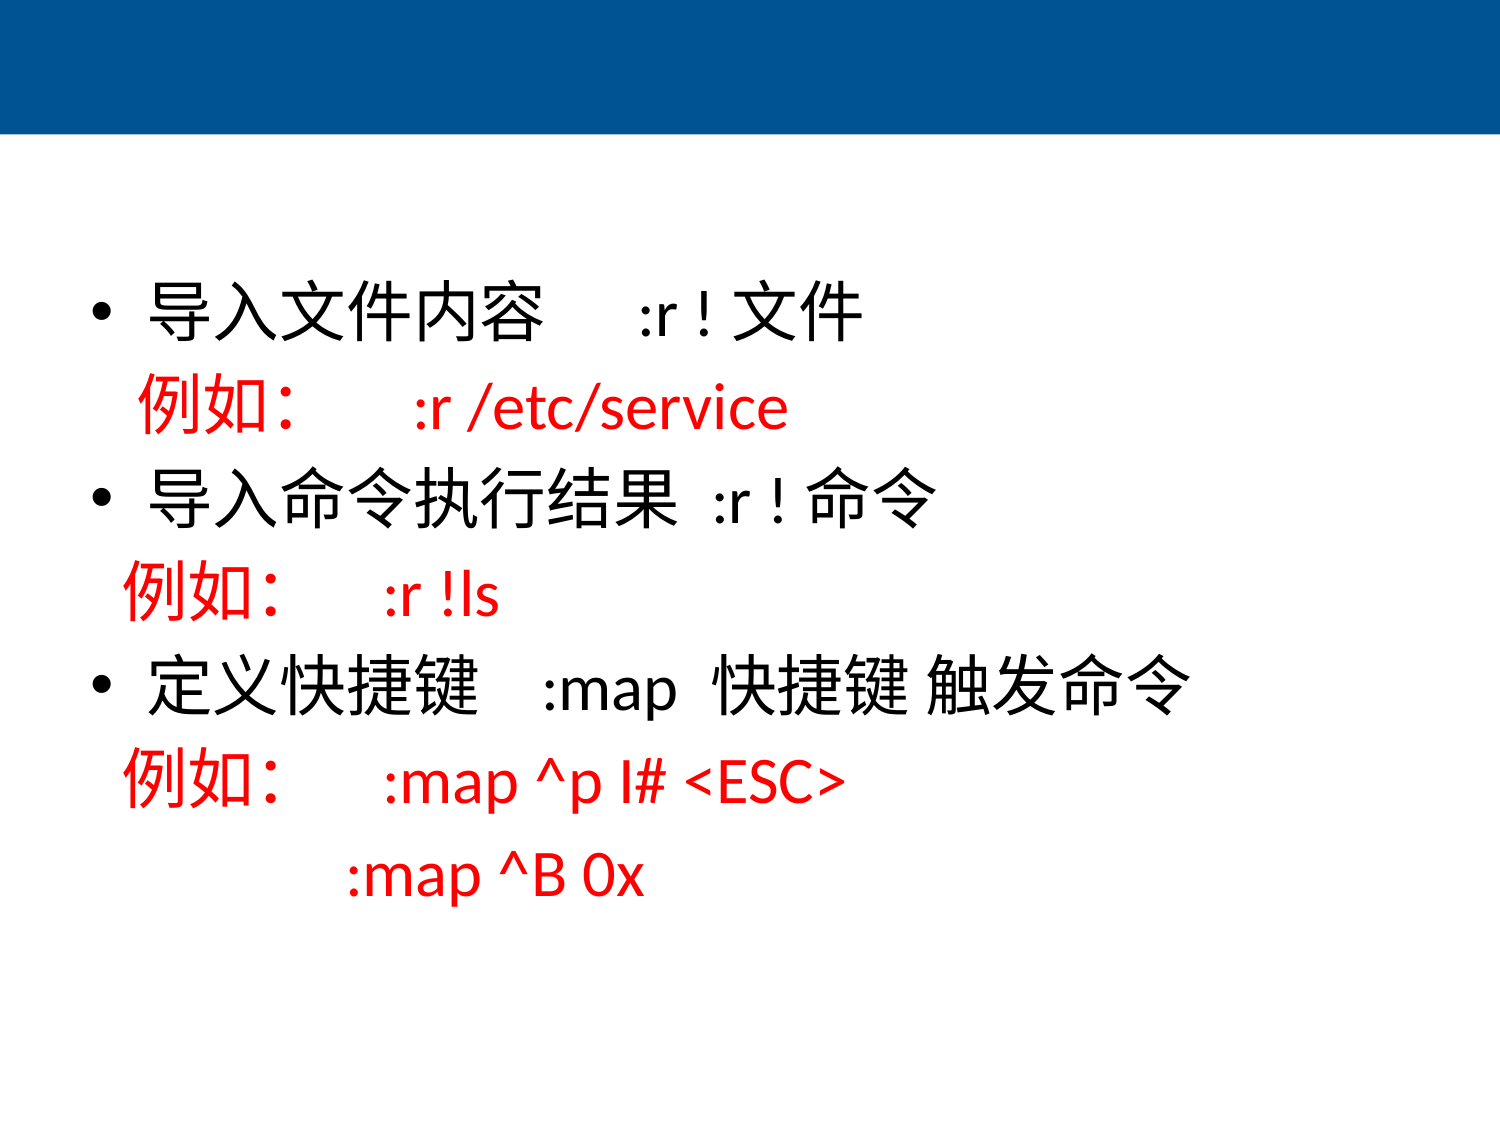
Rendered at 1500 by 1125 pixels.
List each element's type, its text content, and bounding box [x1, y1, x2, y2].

list 导入文件内容 :r !文件 例如： :r /etc/service 导入命令执行结果 :r !命令 例如： :r !ls 定义快捷键 :map 快捷键 触发命令 例如： :map ^p I# <ESC> :map ^B 0x [75, 262, 1425, 1005]
